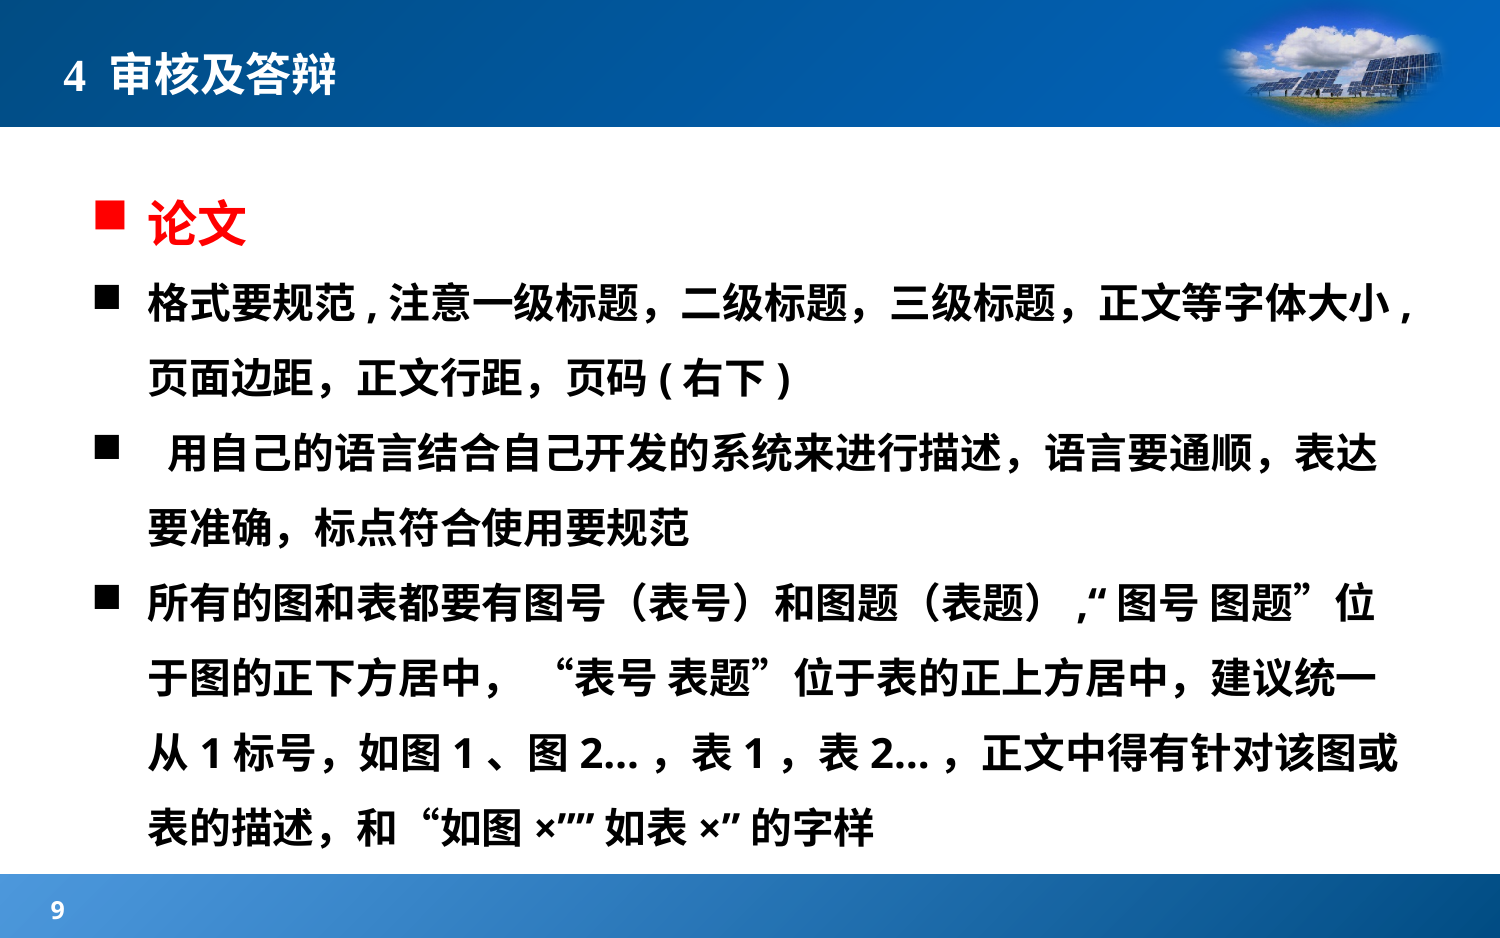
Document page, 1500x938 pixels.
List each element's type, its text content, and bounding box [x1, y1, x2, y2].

title 4 审核及答辩 [48, 19, 1005, 127]
text_box 论文 格式要规范,注意一级标题，二级标题，三级标题，正文等字体大小,页面边距，正文行距，页码(右下) 用自己的语言结合自己开发的系统来进行描述，语言要通顺，表达要准确，标点符合使用要规范 所有的图和表都要有图号（表号）和图题（表题）,“图号 图题”位于图的正下方居中， “表号 表题”位于表的正上方居中，建议统一从1标号，如图1、图2…，表1，表2…，正文中得有针对该图或表的描述，和“如图×””如表×”的字样 [76, 154, 1424, 741]
picture [1233, 6, 1433, 113]
